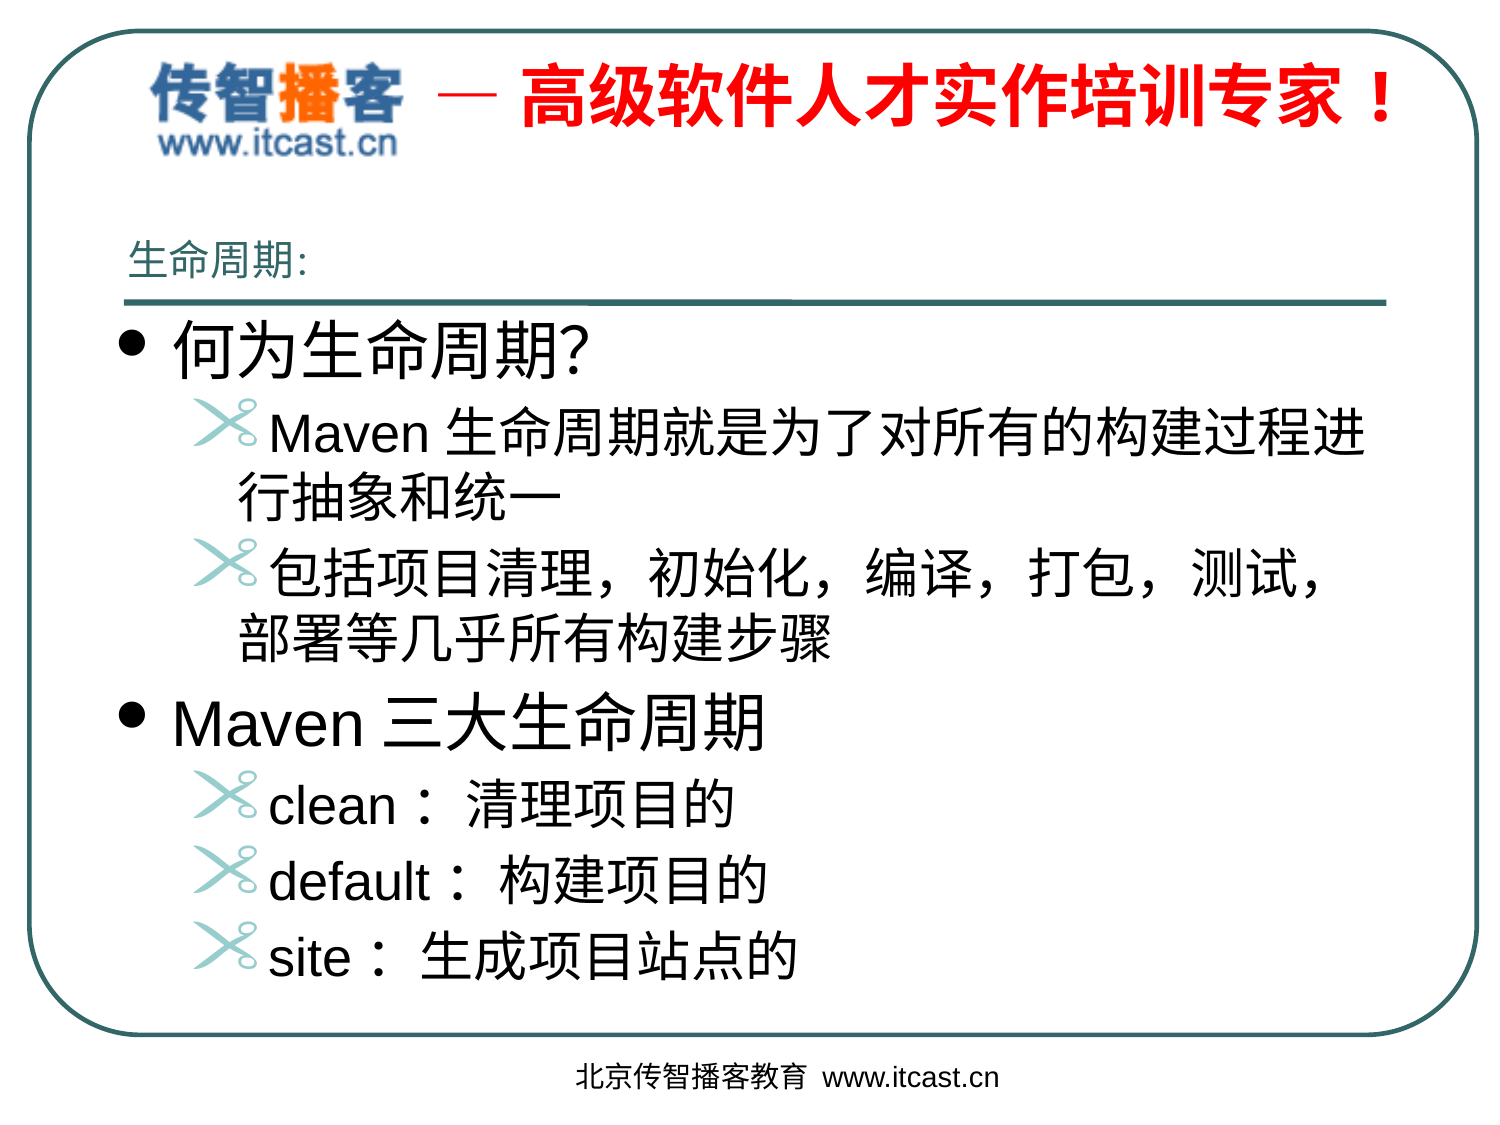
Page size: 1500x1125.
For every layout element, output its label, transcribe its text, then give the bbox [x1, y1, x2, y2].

title 生命周期： [112, 54, 1375, 291]
text_box 北京传智播客教育 www.itcast.cn [549, 1050, 1025, 1125]
list 何为生命周期？ Maven生命周期就是为了对所有的构建过程进行抽象和统一 包括项目清理，初始化，编译，打包，测试，部署等几乎所有构建步骤 Maven三大生命周期 clean：清理项目的 default：构建项目的 site：生成项目站点的 [100, 302, 1400, 634]
